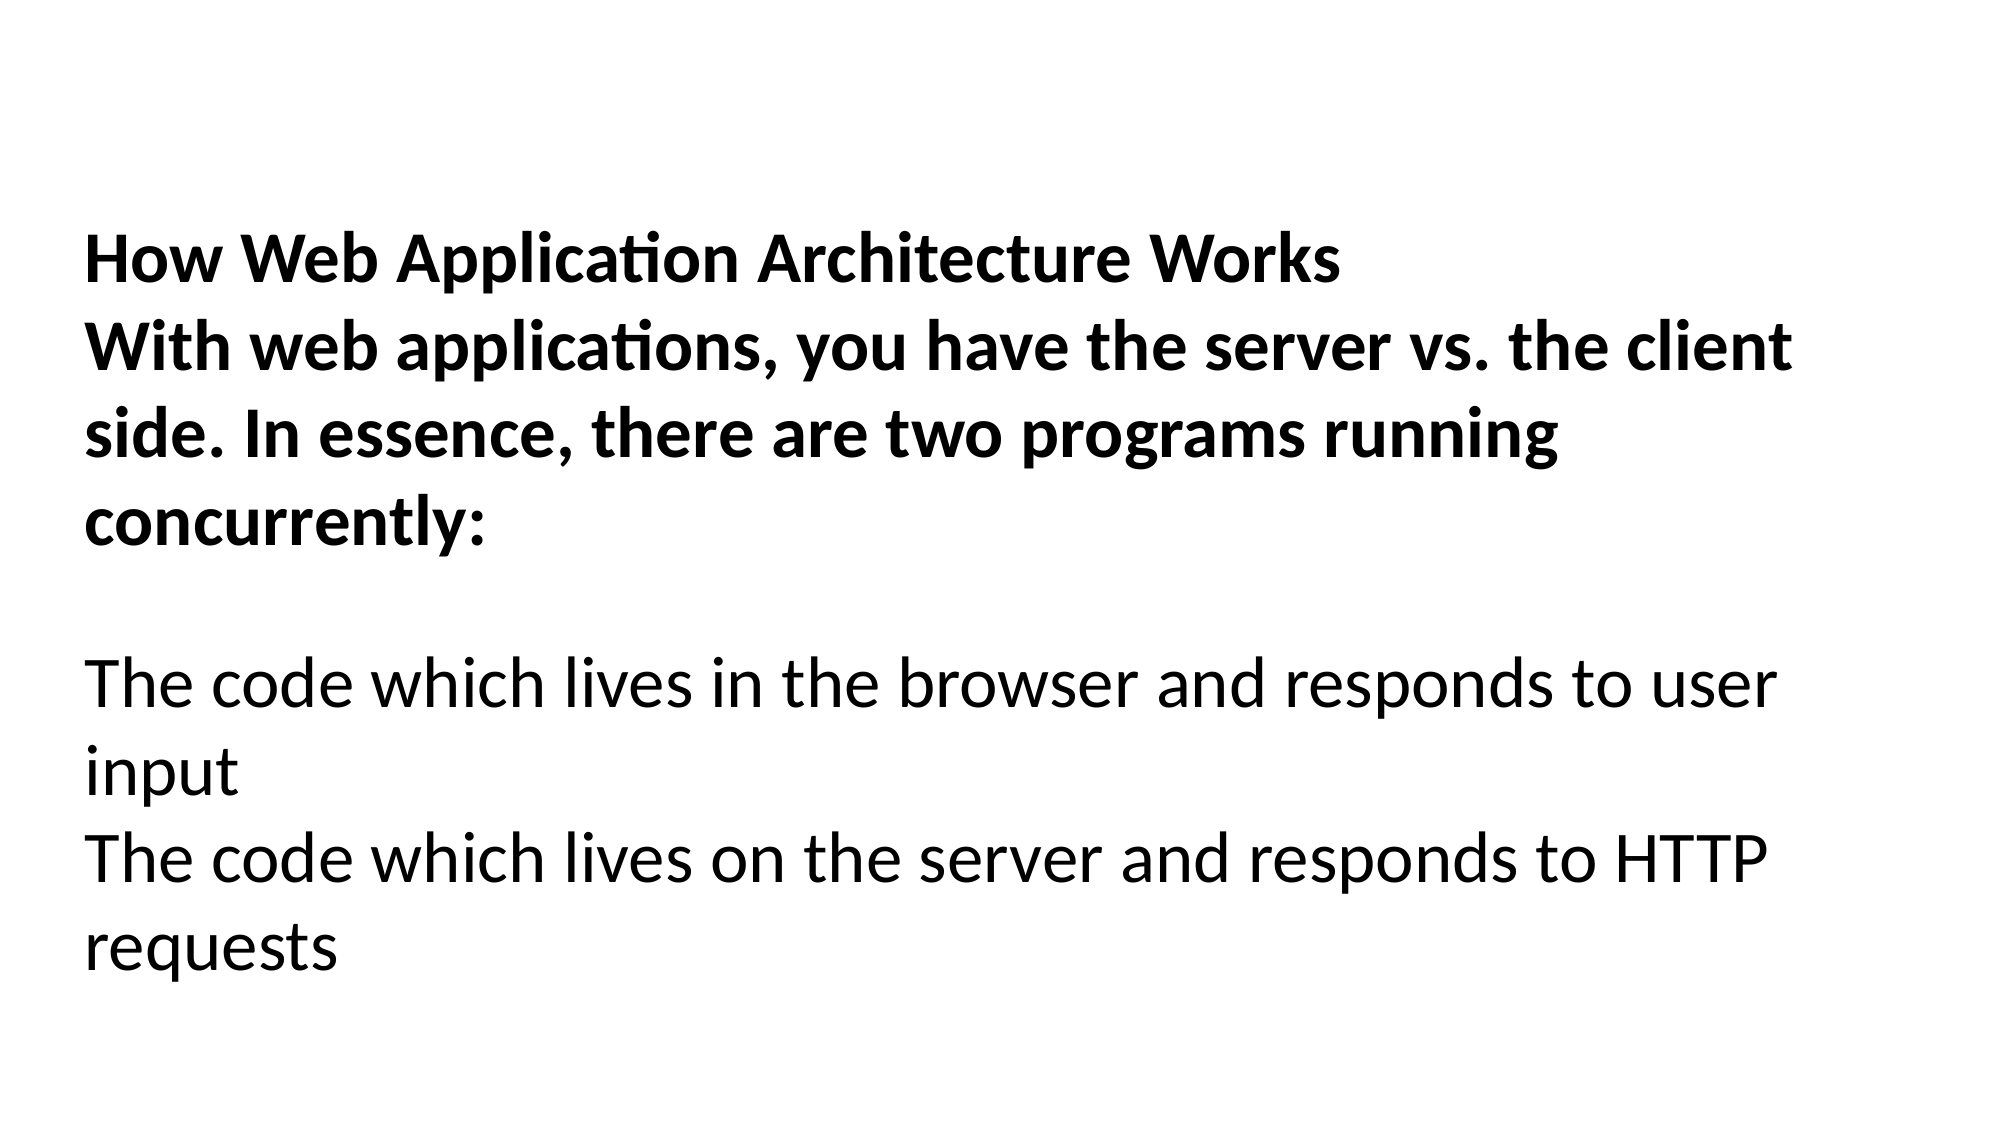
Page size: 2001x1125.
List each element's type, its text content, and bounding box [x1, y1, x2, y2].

text_box How Web Application Architecture Works With web applications, you have the server vs. the client side. In essence, there are two programs running concurrently: The code which lives in the browser and responds to user input The code which lives on the server and responds to HTTP requests [69, 202, 1943, 993]
